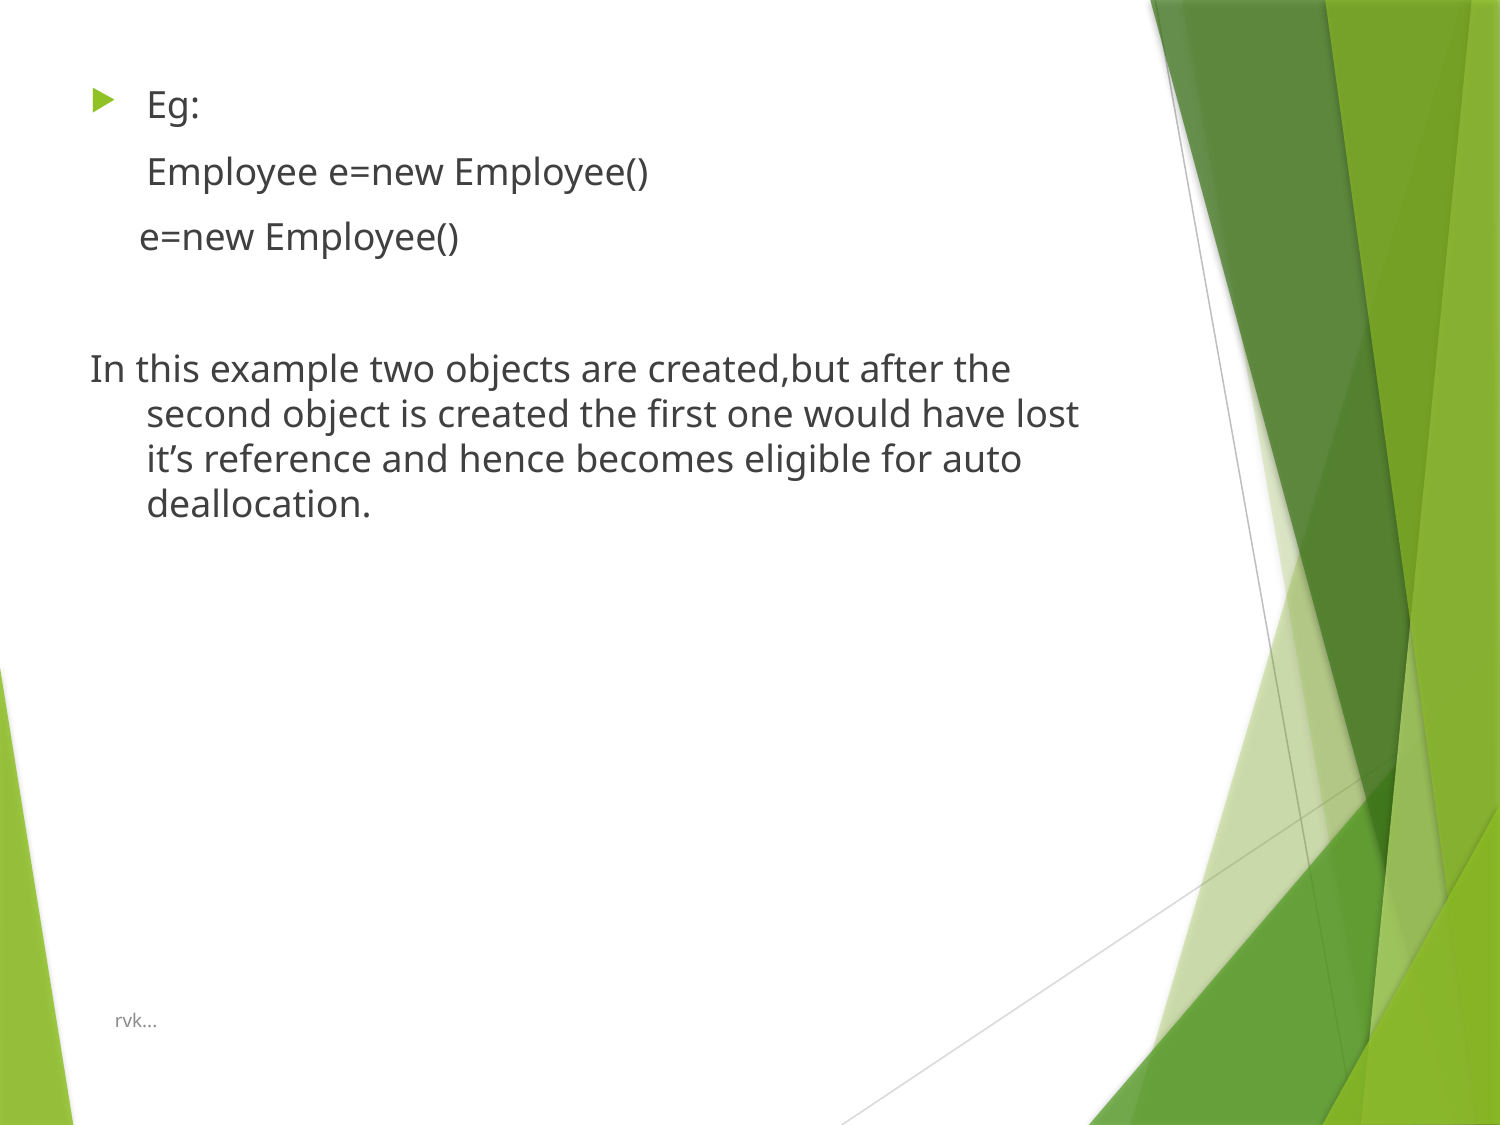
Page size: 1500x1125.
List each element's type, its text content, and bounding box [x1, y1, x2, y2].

footer rvk... [99, 991, 859, 1051]
list Eg: Employee e=new Employee() e=new Employee() In this example two objects are created,but after the second object is created the first one would have lost it’s reference and hence becomes eligible for auto deallocation. [75, 74, 1142, 991]
